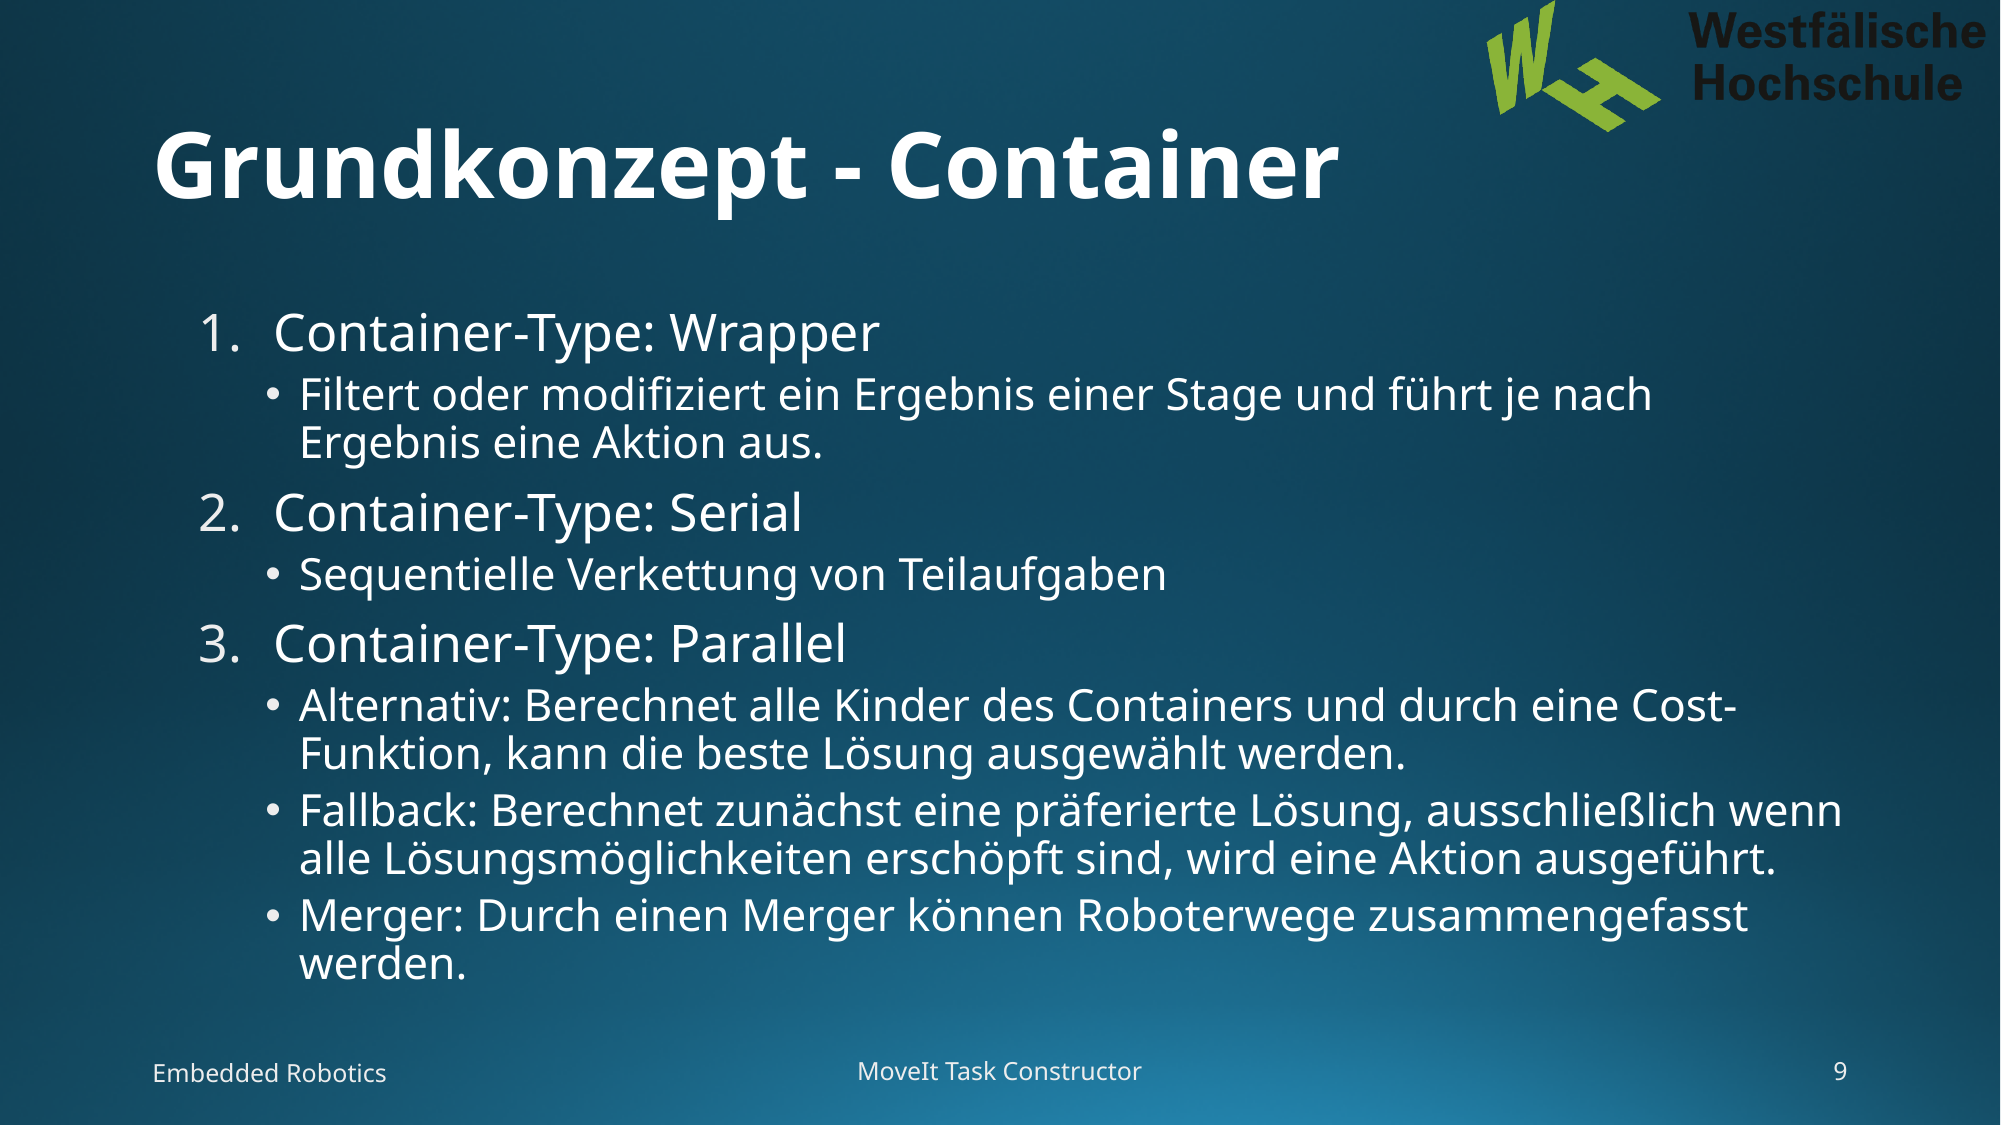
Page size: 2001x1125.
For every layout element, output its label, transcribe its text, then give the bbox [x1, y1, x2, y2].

slide_number 9 [1412, 1042, 1863, 1103]
footer MoveIt Task Constructor [662, 1042, 1338, 1103]
picture [0, 0, 2001, 1125]
list Container-Type: Wrapper Filtert oder modifiziert ein Ergebnis einer Stage und führt je nach Ergebnis eine Aktion aus. Container-Type: Serial Sequentielle Verkettung von Teilaufgaben Container-Type: Parallel Alternativ: Berechnet alle Kinder des Containers und durch eine Cost-Funktion, kann die beste Lösung ausgewählt werden. Fallback: Berechnet zunächst eine präferierte Lösung, ausschließlich wenn alle Lösungsmöglichkeiten erschöpft sind, wird eine Aktion ausgeführt. Merger: Durch einen Merger können Roboterwege zusammengefasst werden. [183, 299, 1863, 1014]
title Grundkonzept - Container [137, 59, 1863, 278]
slide_number Embedded Robotics [137, 1042, 588, 1103]
